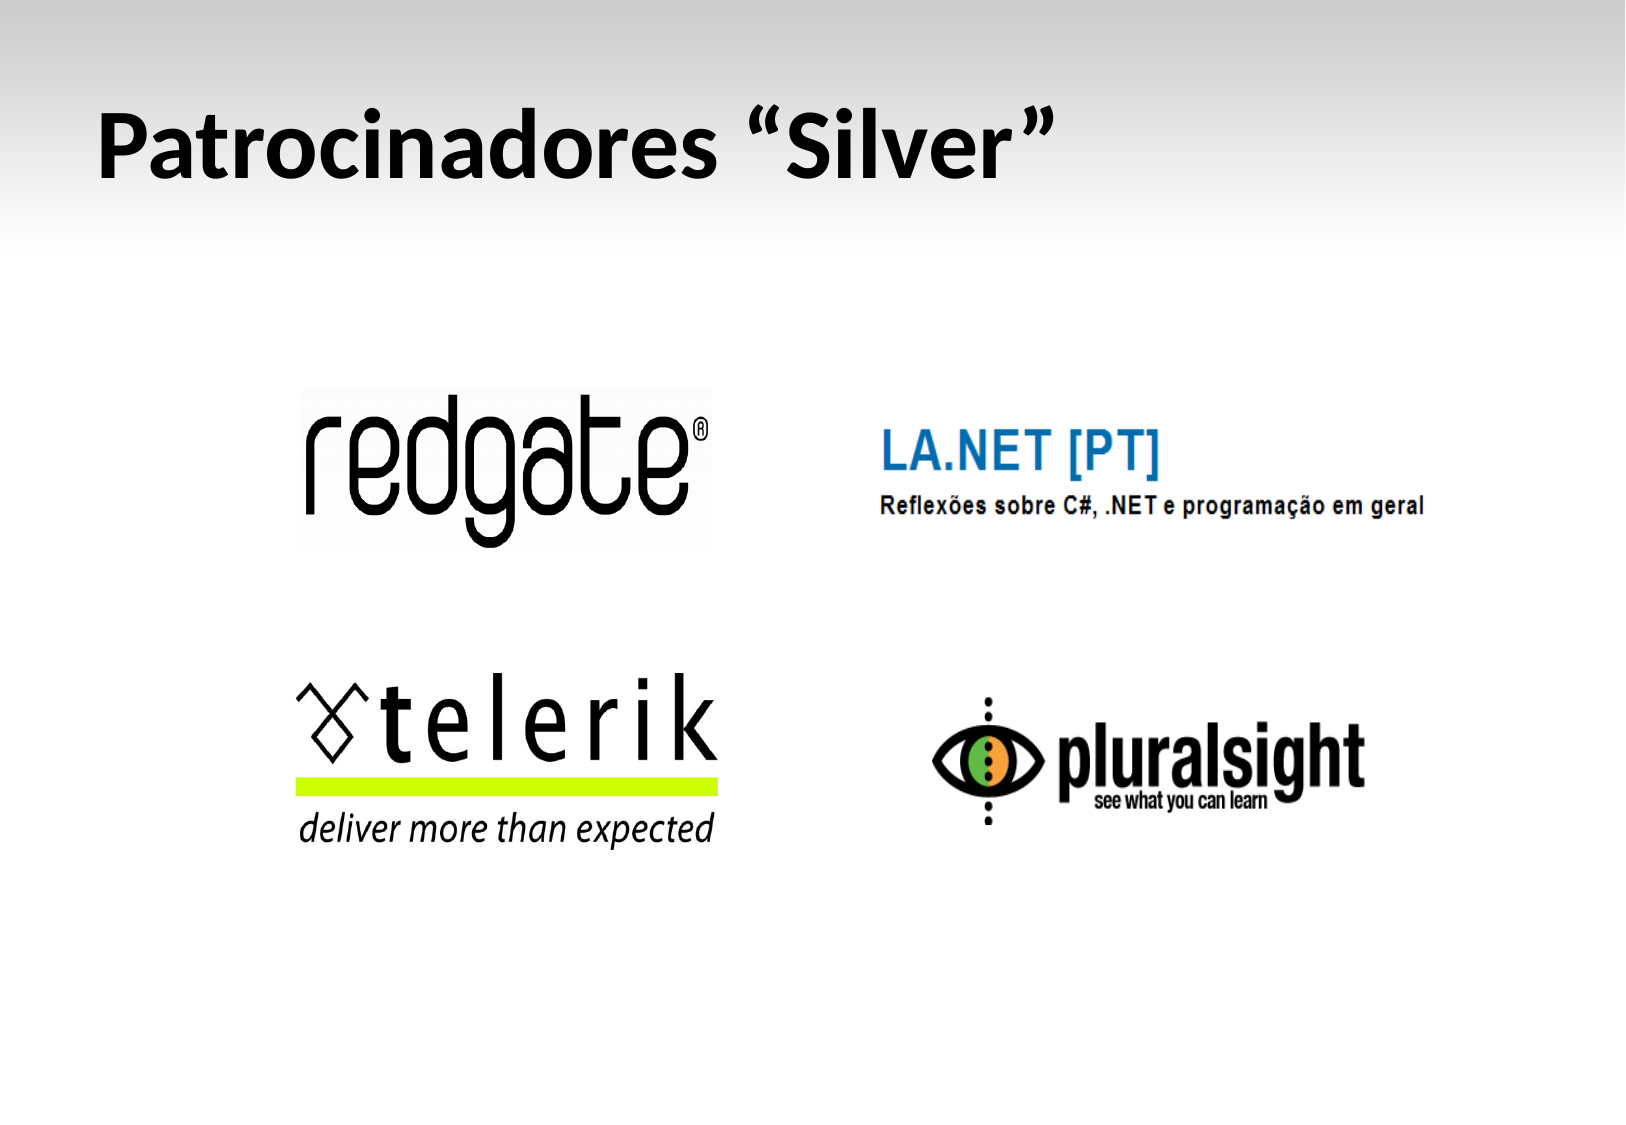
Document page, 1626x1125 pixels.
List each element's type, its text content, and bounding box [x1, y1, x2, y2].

picture [0, 0, 1626, 1125]
title Patrocinadores “Silver” [81, 45, 1544, 233]
